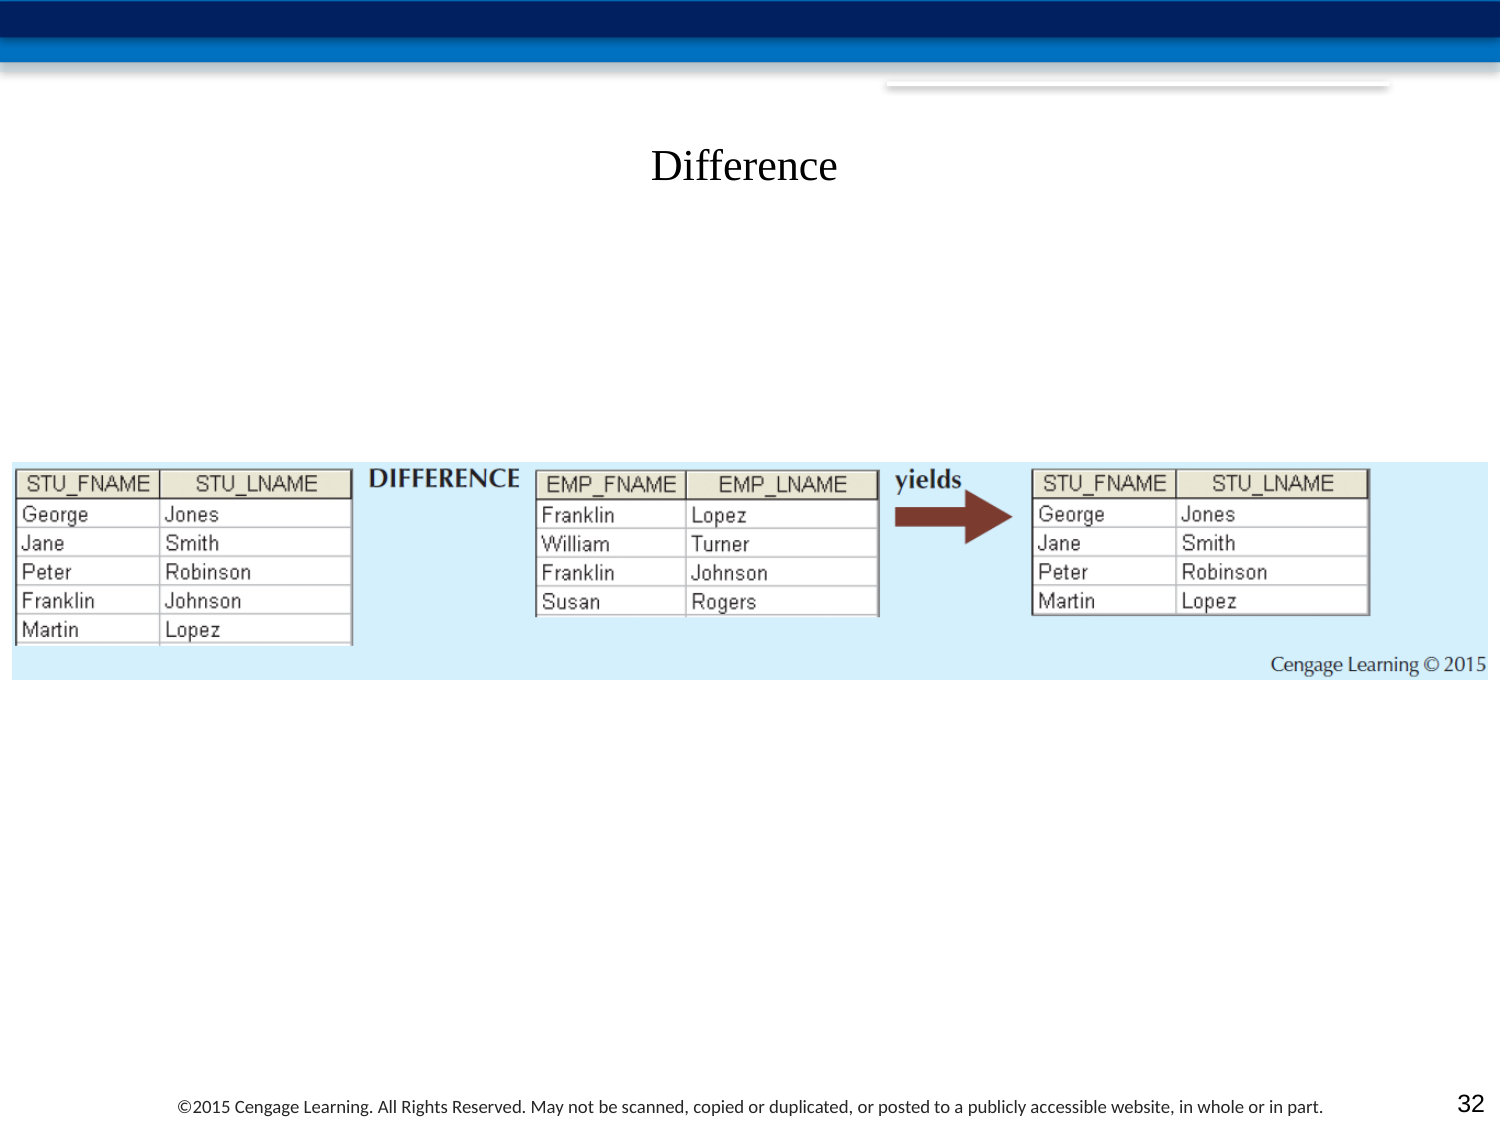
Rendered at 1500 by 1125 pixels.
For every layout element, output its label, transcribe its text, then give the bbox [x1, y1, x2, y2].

title Difference [75, 75, 1425, 250]
picture [12, 462, 1488, 680]
slide_number 32 [1425, 1074, 1500, 1125]
